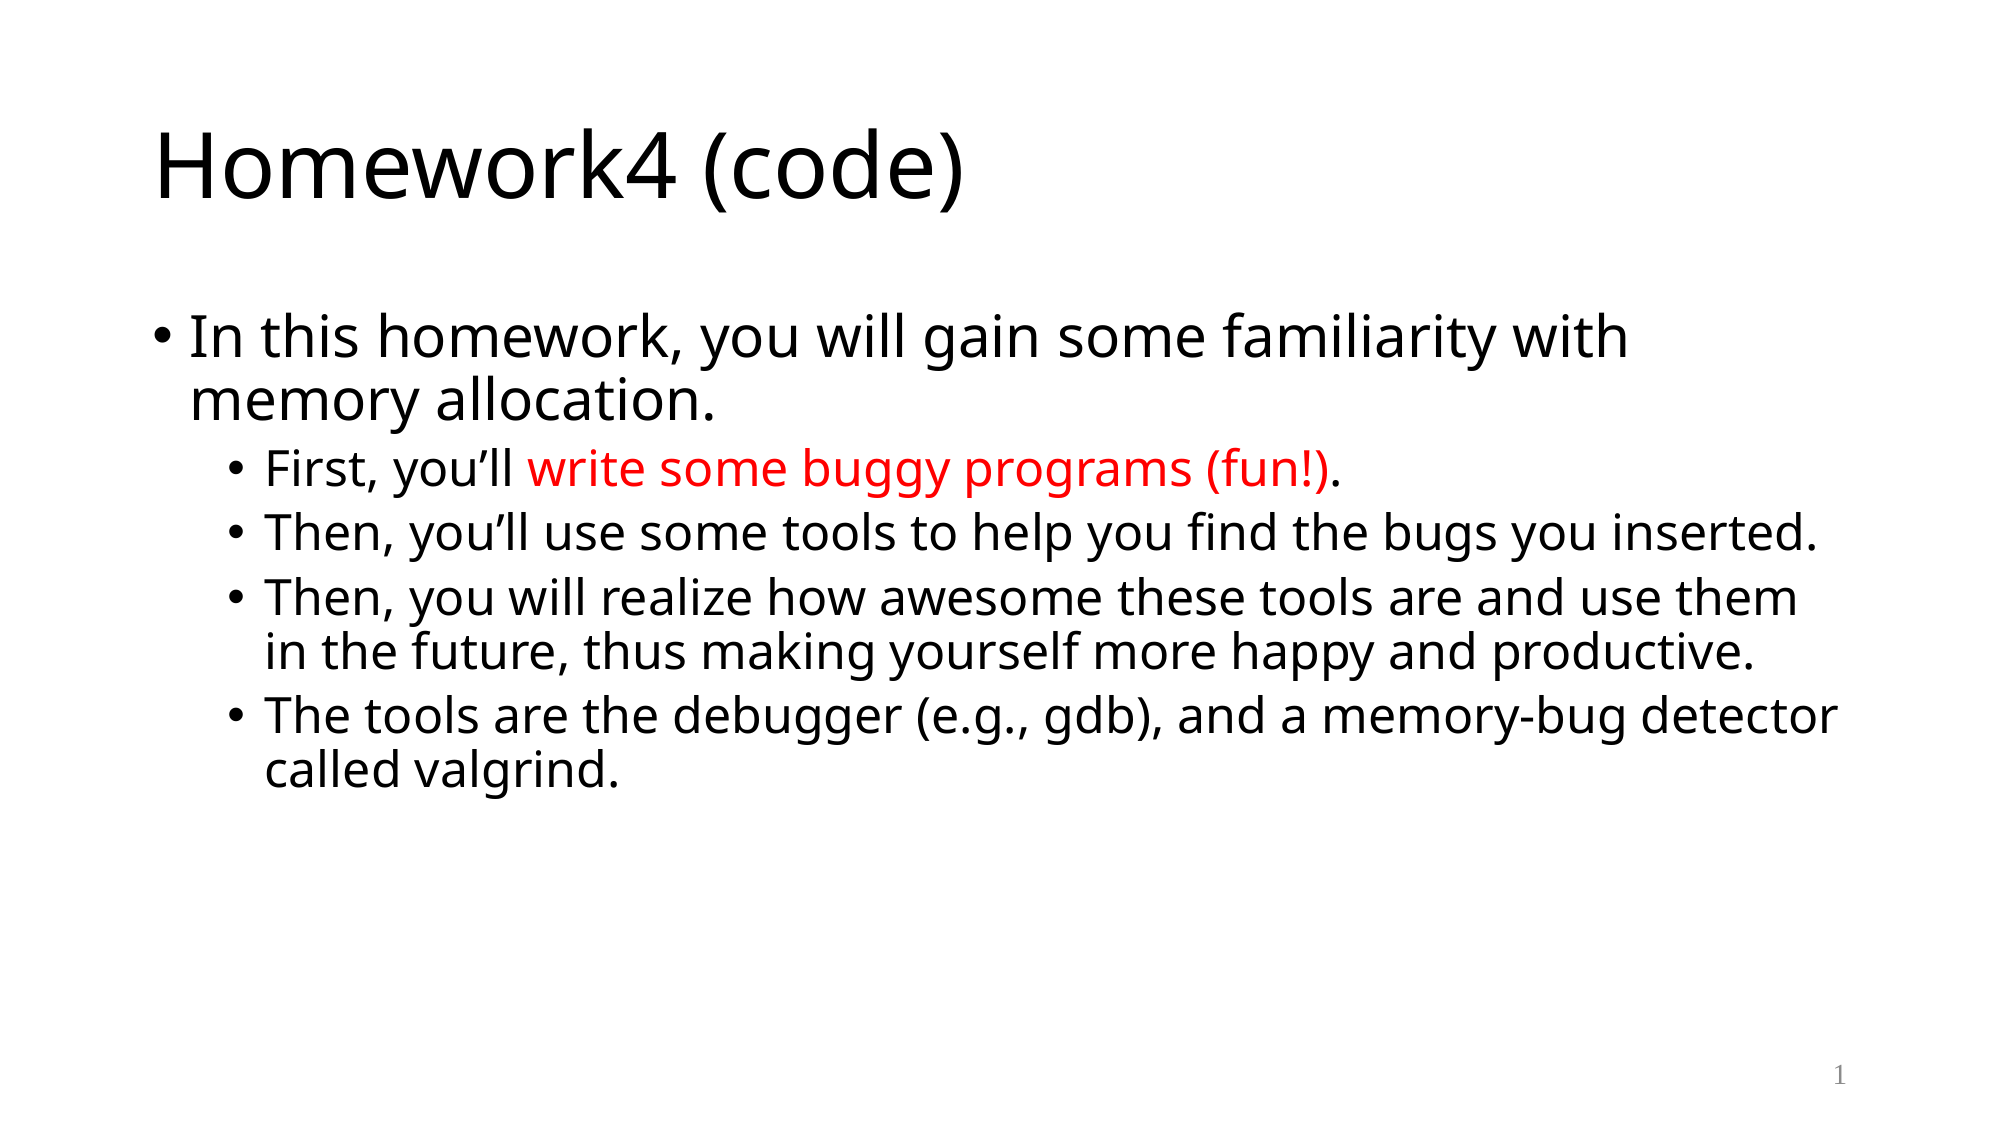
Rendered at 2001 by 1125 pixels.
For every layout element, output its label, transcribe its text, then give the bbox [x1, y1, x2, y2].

slide_number 1 [1412, 1042, 1863, 1103]
title Homework4 (code) [137, 59, 1863, 278]
list In this homework, you will gain some familiarity with memory allocation. First, you’ll write some buggy programs (fun!). Then, you’ll use some tools to help you find the bugs you inserted. Then, you will realize how awesome these tools are and use them in the future, thus making yourself more happy and productive. The tools are the debugger (e.g., gdb), and a memory-bug detector called valgrind. [137, 299, 1863, 1014]
